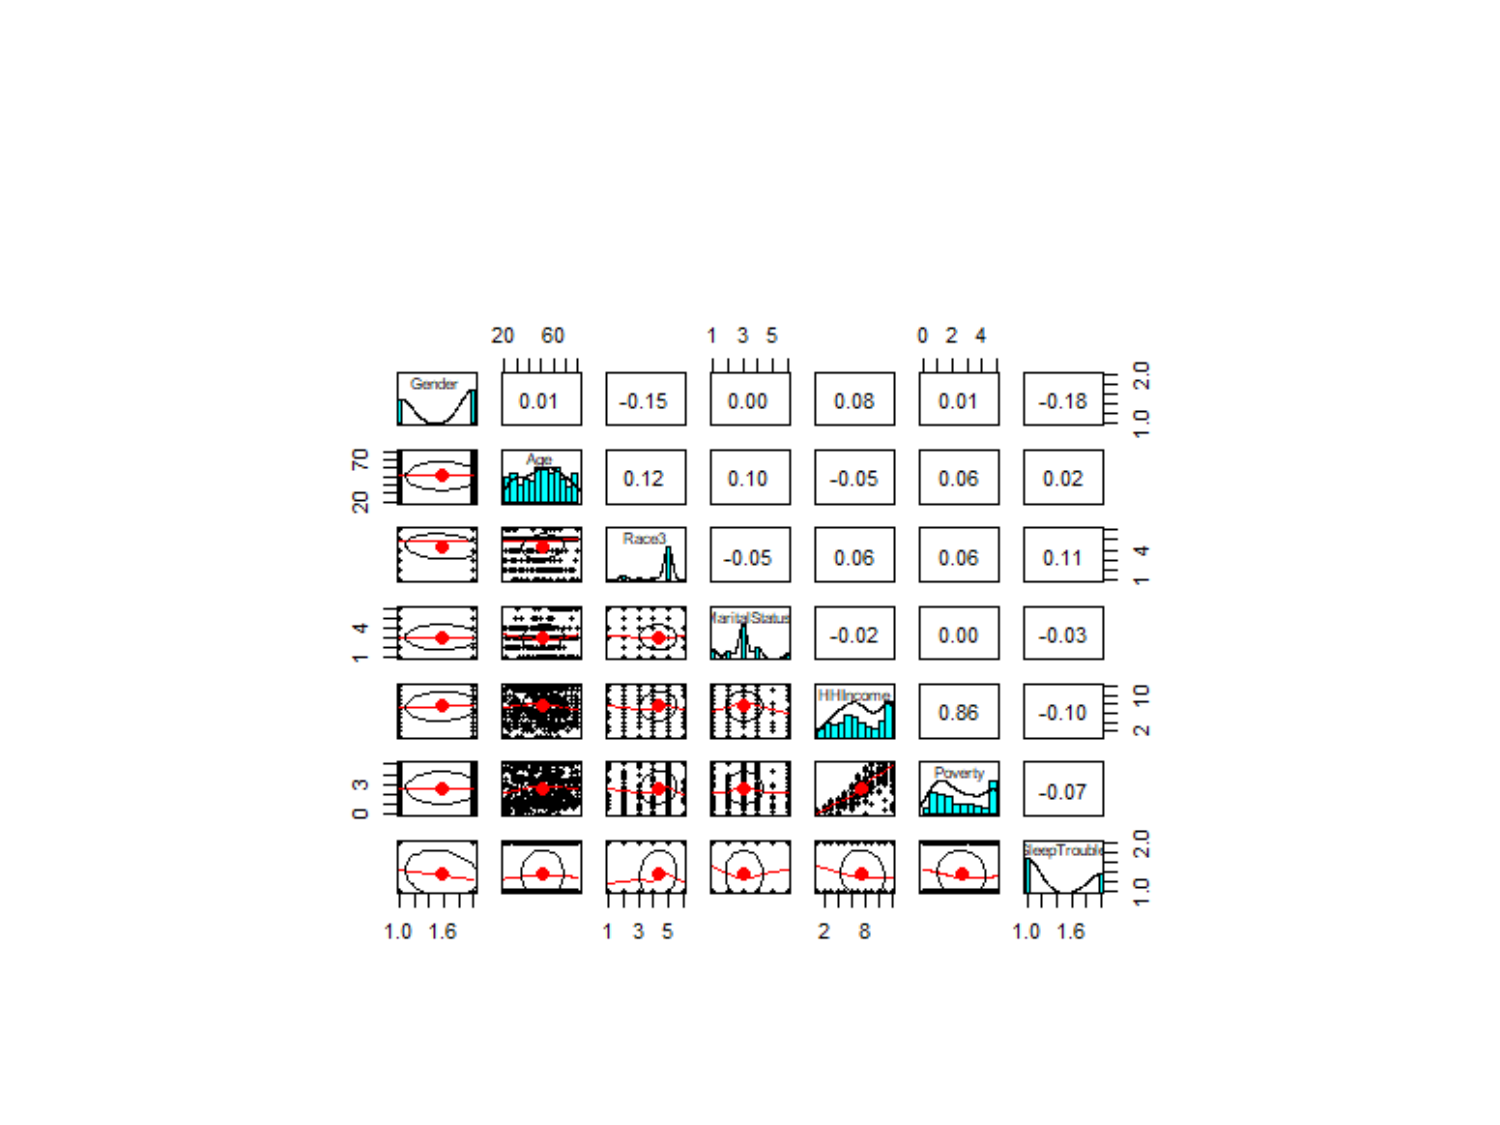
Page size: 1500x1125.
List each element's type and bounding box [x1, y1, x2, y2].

picture [287, 262, 1215, 1005]
